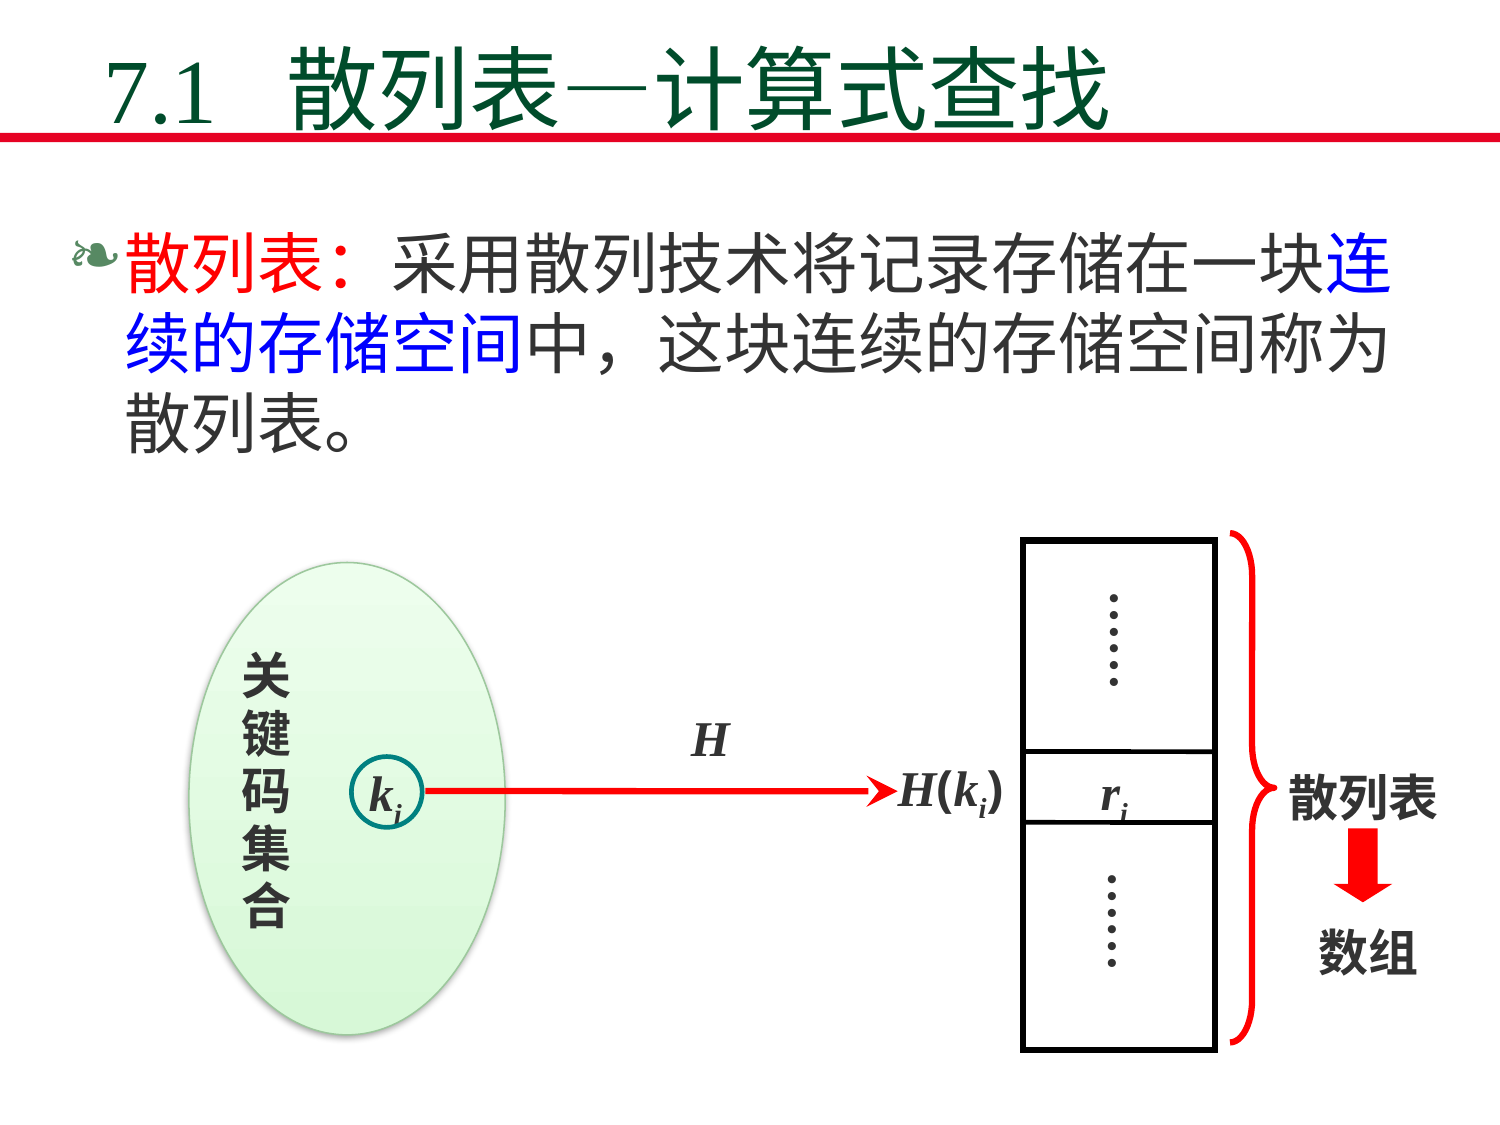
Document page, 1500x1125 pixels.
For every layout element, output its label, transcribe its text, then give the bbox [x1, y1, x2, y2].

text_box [188, 540, 1216, 1050]
text_box 散列表：采用散列技术将记录存储在一块连续的存储空间中，这块连续的存储空间称为散列表。 [53, 214, 1429, 473]
text_box 7.1 散列表—计算式查找 [88, 19, 1340, 132]
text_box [1229, 532, 1456, 1043]
